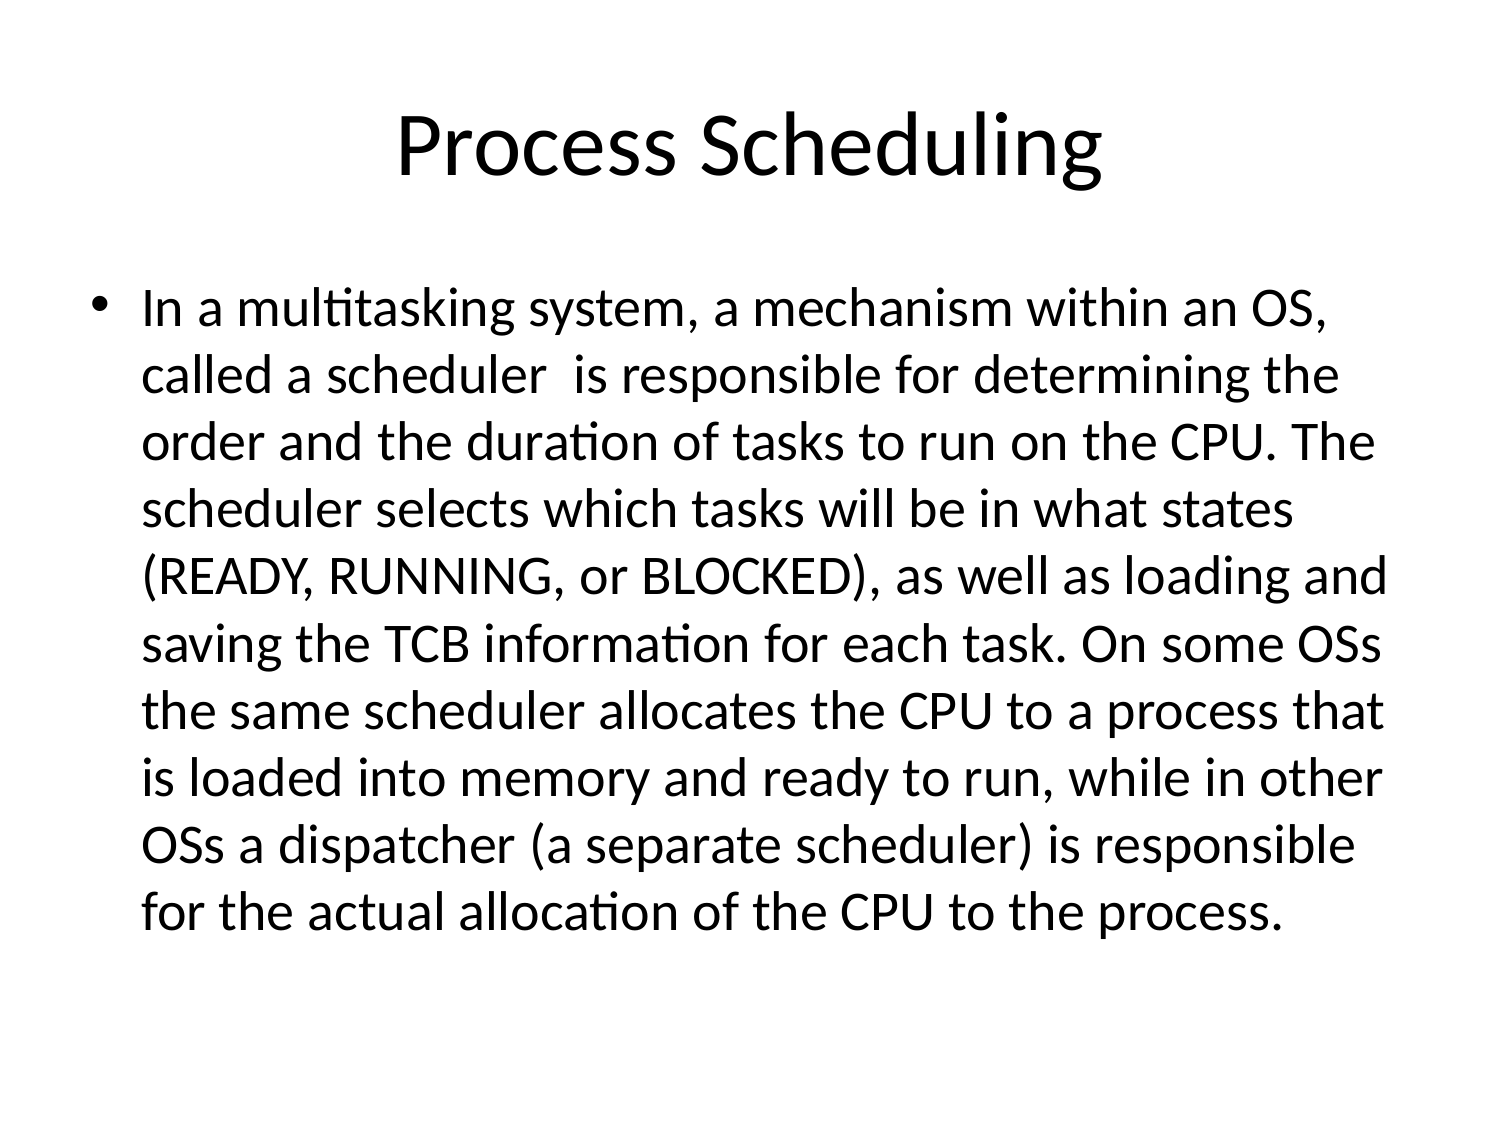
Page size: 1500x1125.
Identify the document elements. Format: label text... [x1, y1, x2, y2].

title Process Scheduling [75, 45, 1425, 233]
list In a multitasking system, a mechanism within an OS, called a scheduler is responsible for determining the order and the duration of tasks to run on the CPU. The scheduler selects which tasks will be in what states (READY, RUNNING, or BLOCKED), as well as loading and saving the TCB information for each task. On some OSs the same scheduler allocates the CPU to a process that is loaded into memory and ready to run, while in other OSs a dispatcher (a separate scheduler) is responsible for the actual allocation of the CPU to the process. [75, 262, 1425, 1005]
